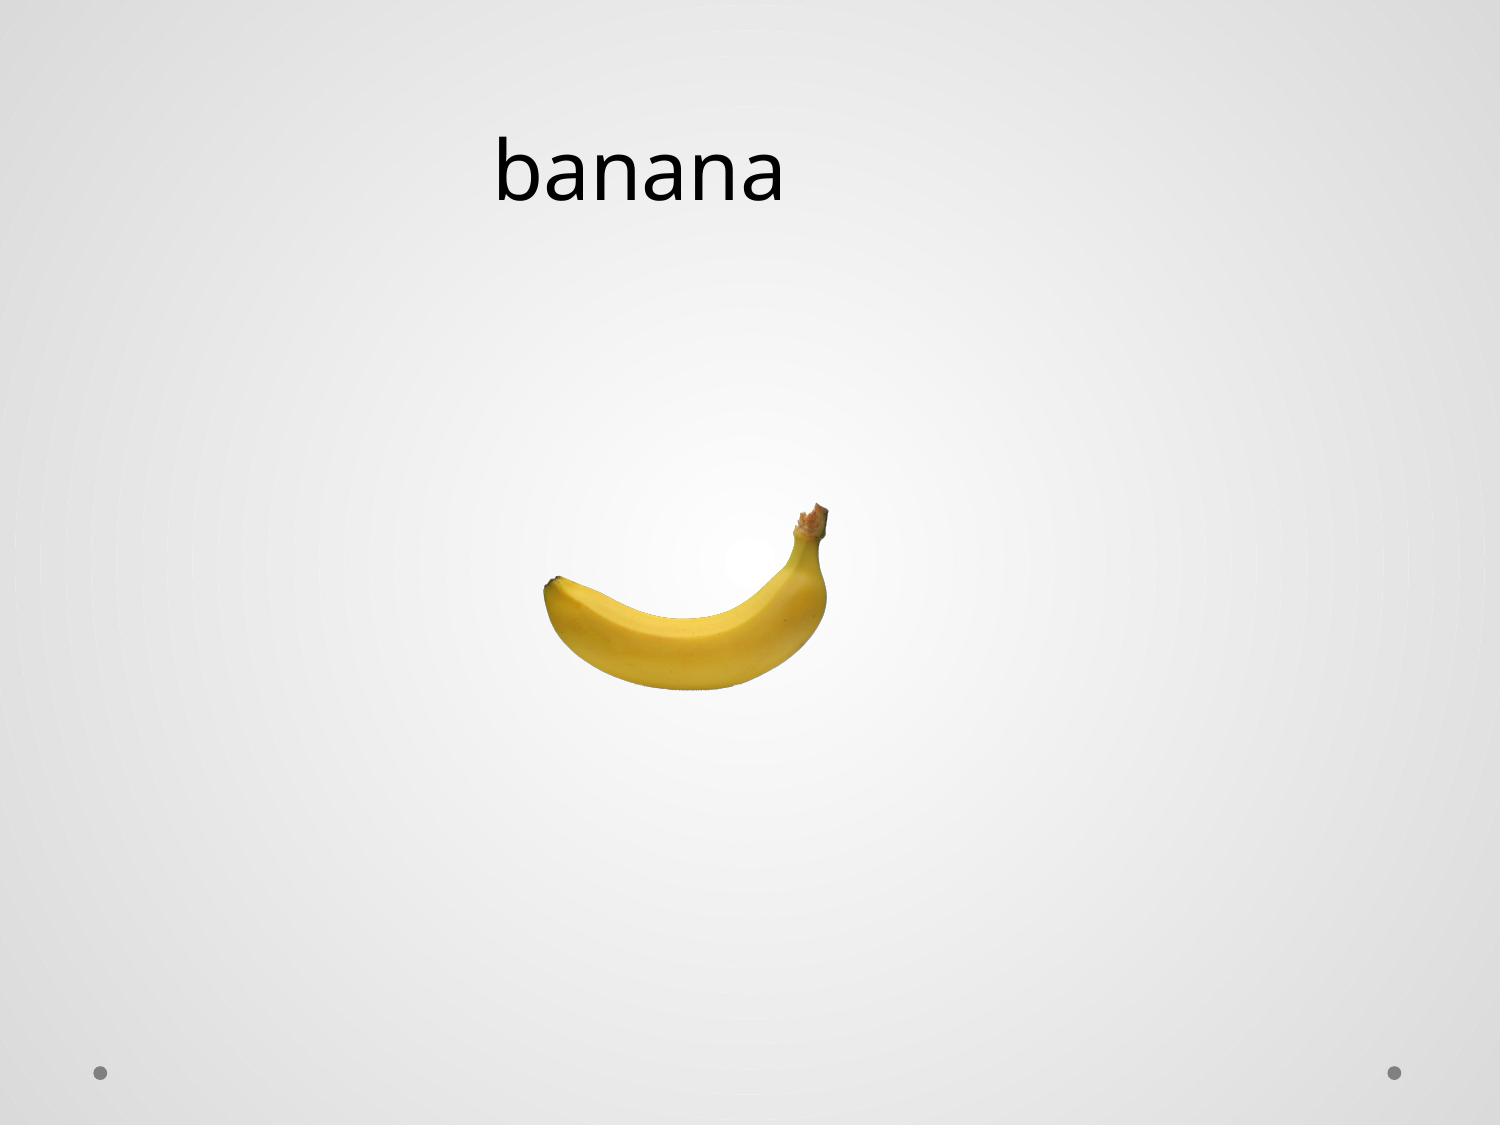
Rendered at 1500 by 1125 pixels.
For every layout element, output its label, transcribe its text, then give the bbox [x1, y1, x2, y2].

picture [525, 486, 849, 729]
text_box banana [477, 109, 848, 225]
